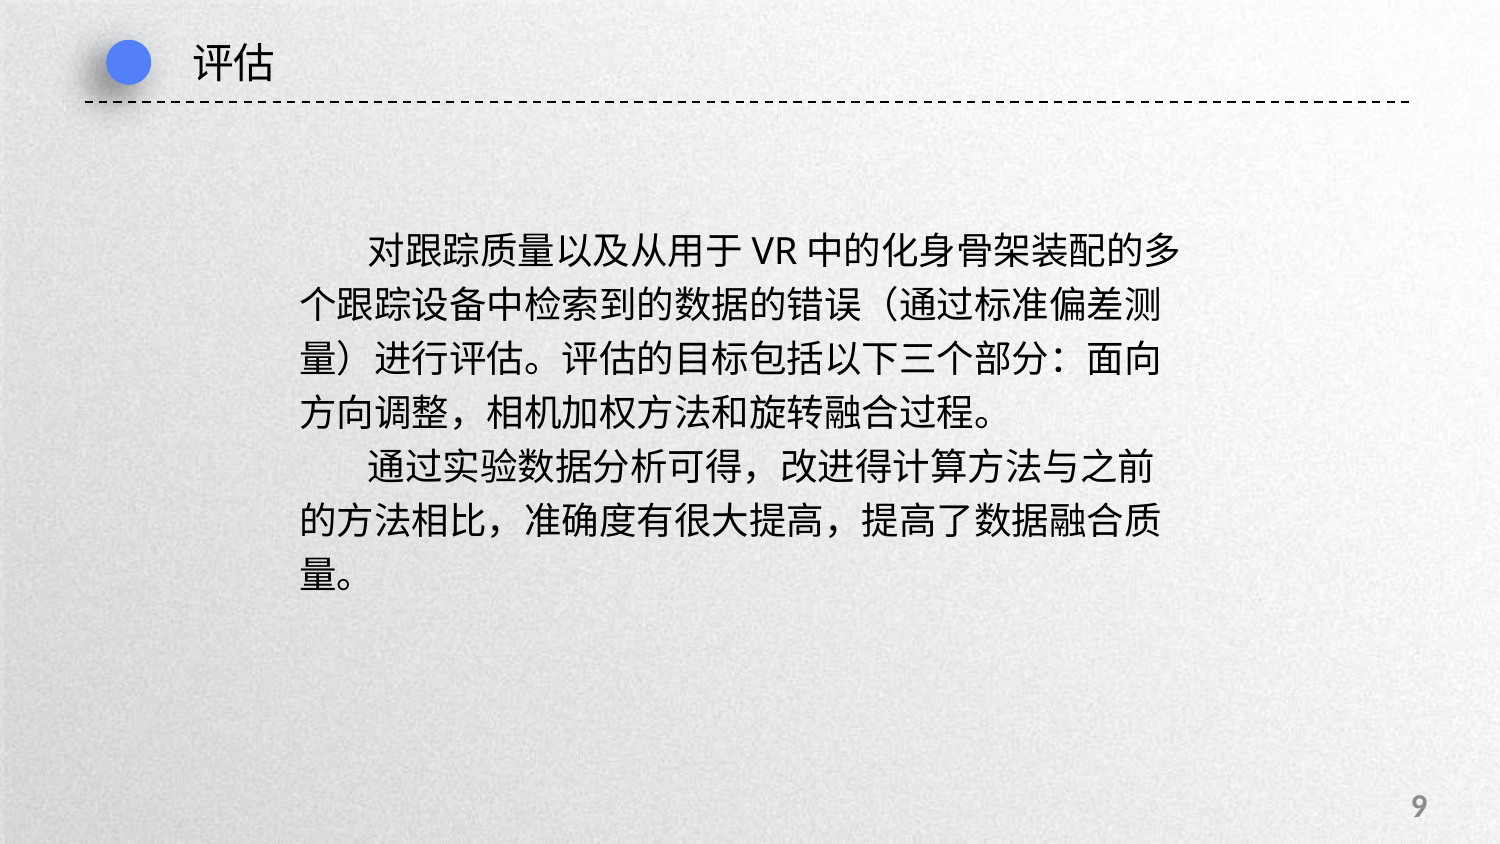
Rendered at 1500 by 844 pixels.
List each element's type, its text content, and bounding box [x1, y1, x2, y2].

text_box 对跟踪质量以及从用于VR中的化身骨架装配的多个跟踪设备中检索到的数据的错误（通过标准偏差测量）进行评估。评估的目标包括以下三个部分：面向方向调整，相机加权方法和旋转融合过程。 通过实验数据分析可得，改进得计算方法与之前的方法相比，准确度有很大提高，提高了数据融合质量。 [284, 210, 1199, 604]
text_box 评估 [177, 29, 513, 95]
text_box [104, 37, 154, 87]
picture [0, 0, 1500, 844]
text_box [1092, 782, 1443, 827]
